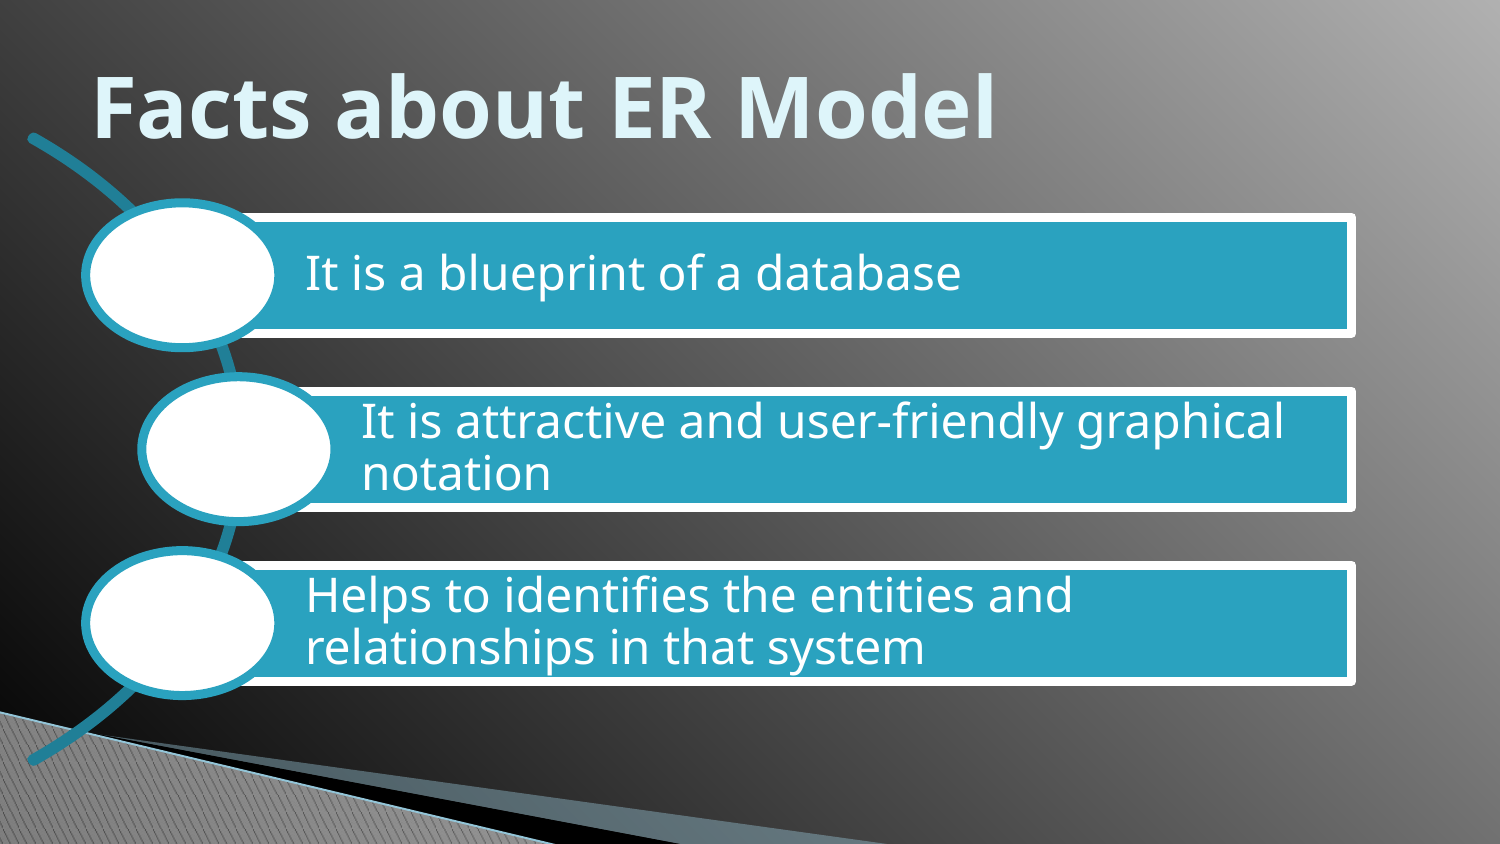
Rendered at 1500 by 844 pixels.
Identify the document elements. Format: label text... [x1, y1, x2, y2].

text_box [0, 58, 1353, 840]
title Facts about ER Model [75, 33, 1425, 175]
picture [0, 840, 347, 844]
